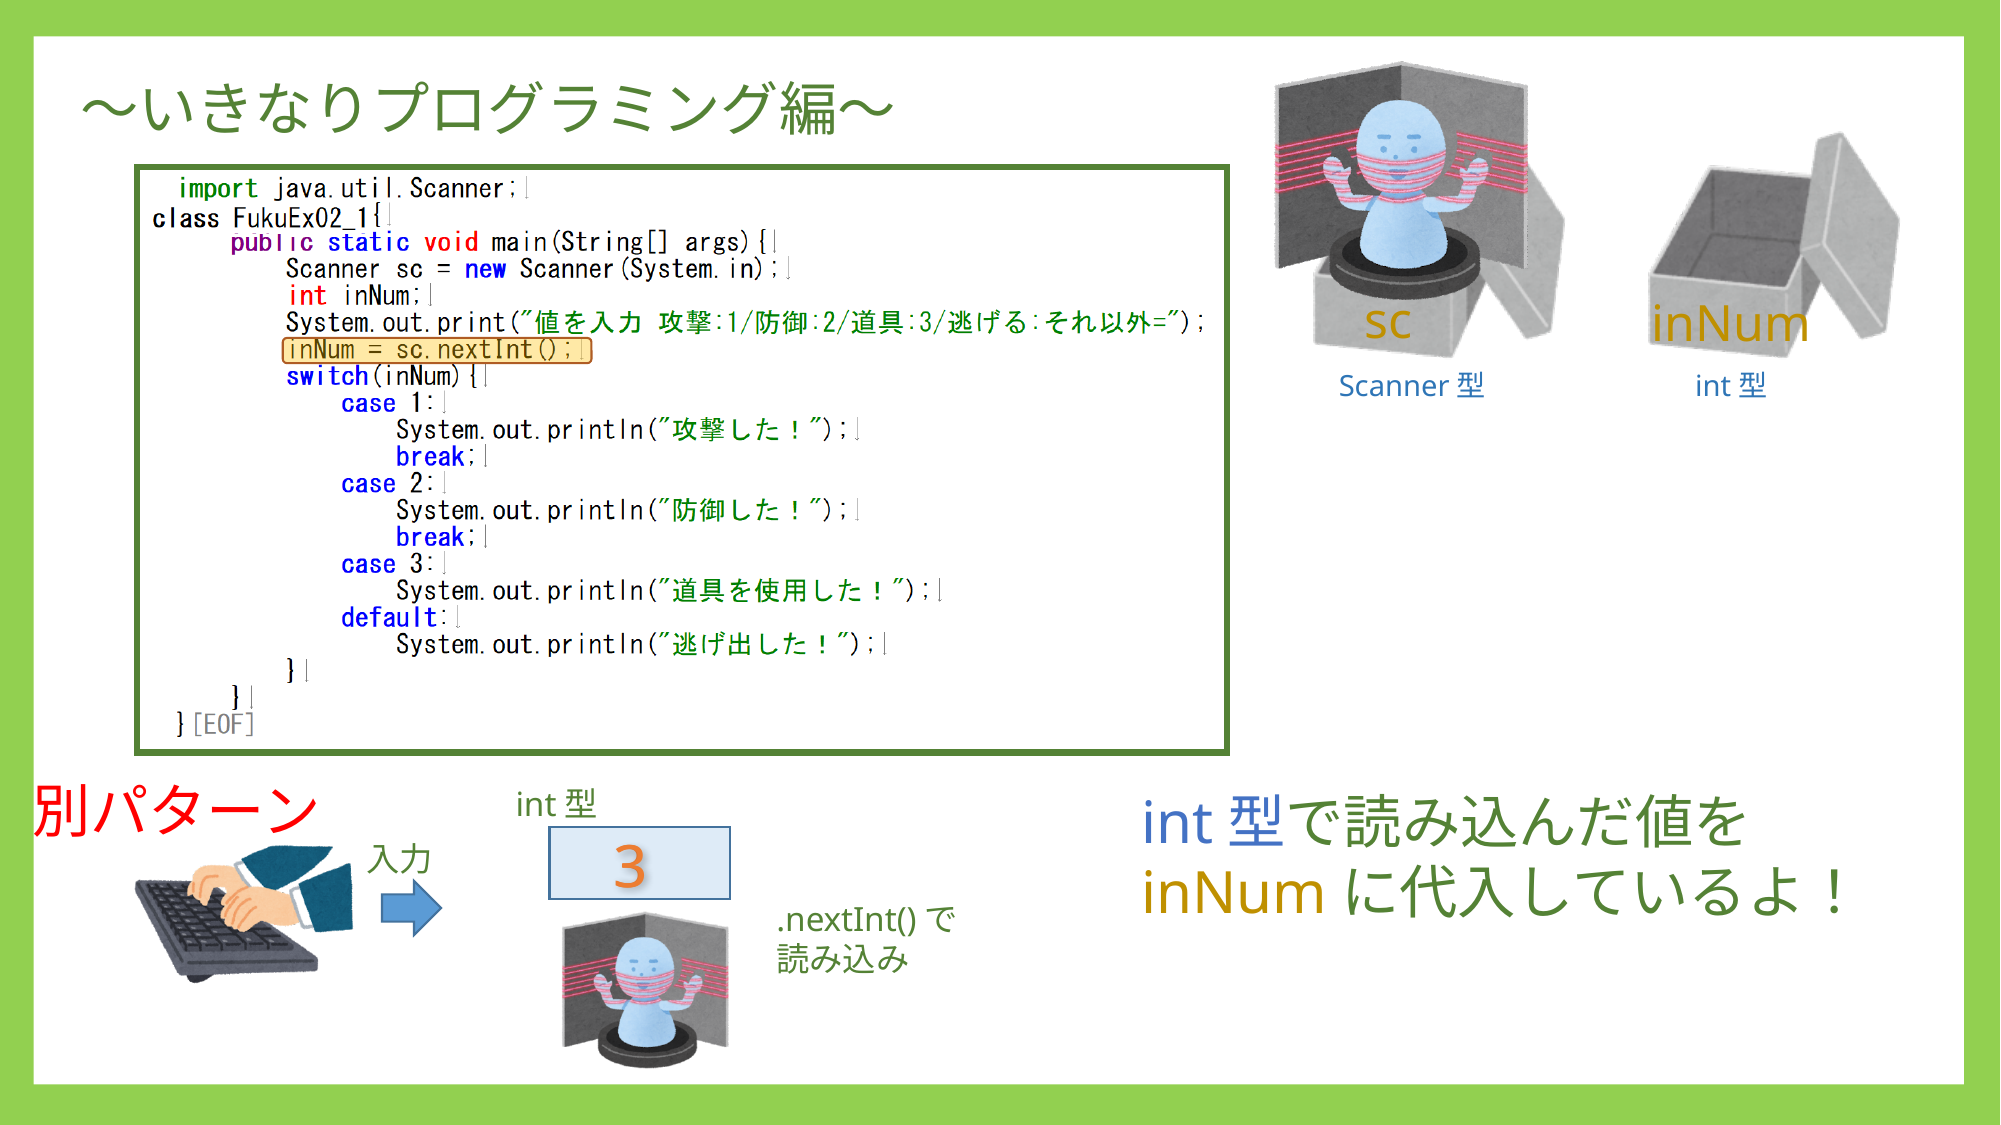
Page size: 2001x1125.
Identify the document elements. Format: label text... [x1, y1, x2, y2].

text_box .nextInt()で 読み込み [761, 891, 974, 986]
text_box ～いきなりプログラミング編～ [65, 64, 911, 150]
text_box [676, 826, 731, 900]
text_box [548, 831, 597, 900]
text_box [380, 886, 443, 938]
picture [556, 901, 735, 1079]
text_box Scanner型 [1324, 386, 1502, 410]
text_box int型 [1680, 386, 1783, 410]
picture [125, 831, 359, 1010]
text_box inNum [1636, 284, 1640, 359]
picture [1640, 123, 1913, 386]
text_box int型 [500, 775, 613, 831]
picture [149, 174, 1212, 746]
text_box 3 [599, 821, 668, 901]
text_box [136, 166, 1228, 754]
text_box 別パターン [17, 767, 335, 852]
text_box 入力 [359, 831, 448, 886]
text_box int型で読み込んだ値を inNumに代入しているよ！ [1126, 777, 1879, 933]
picture [1266, 45, 1578, 386]
